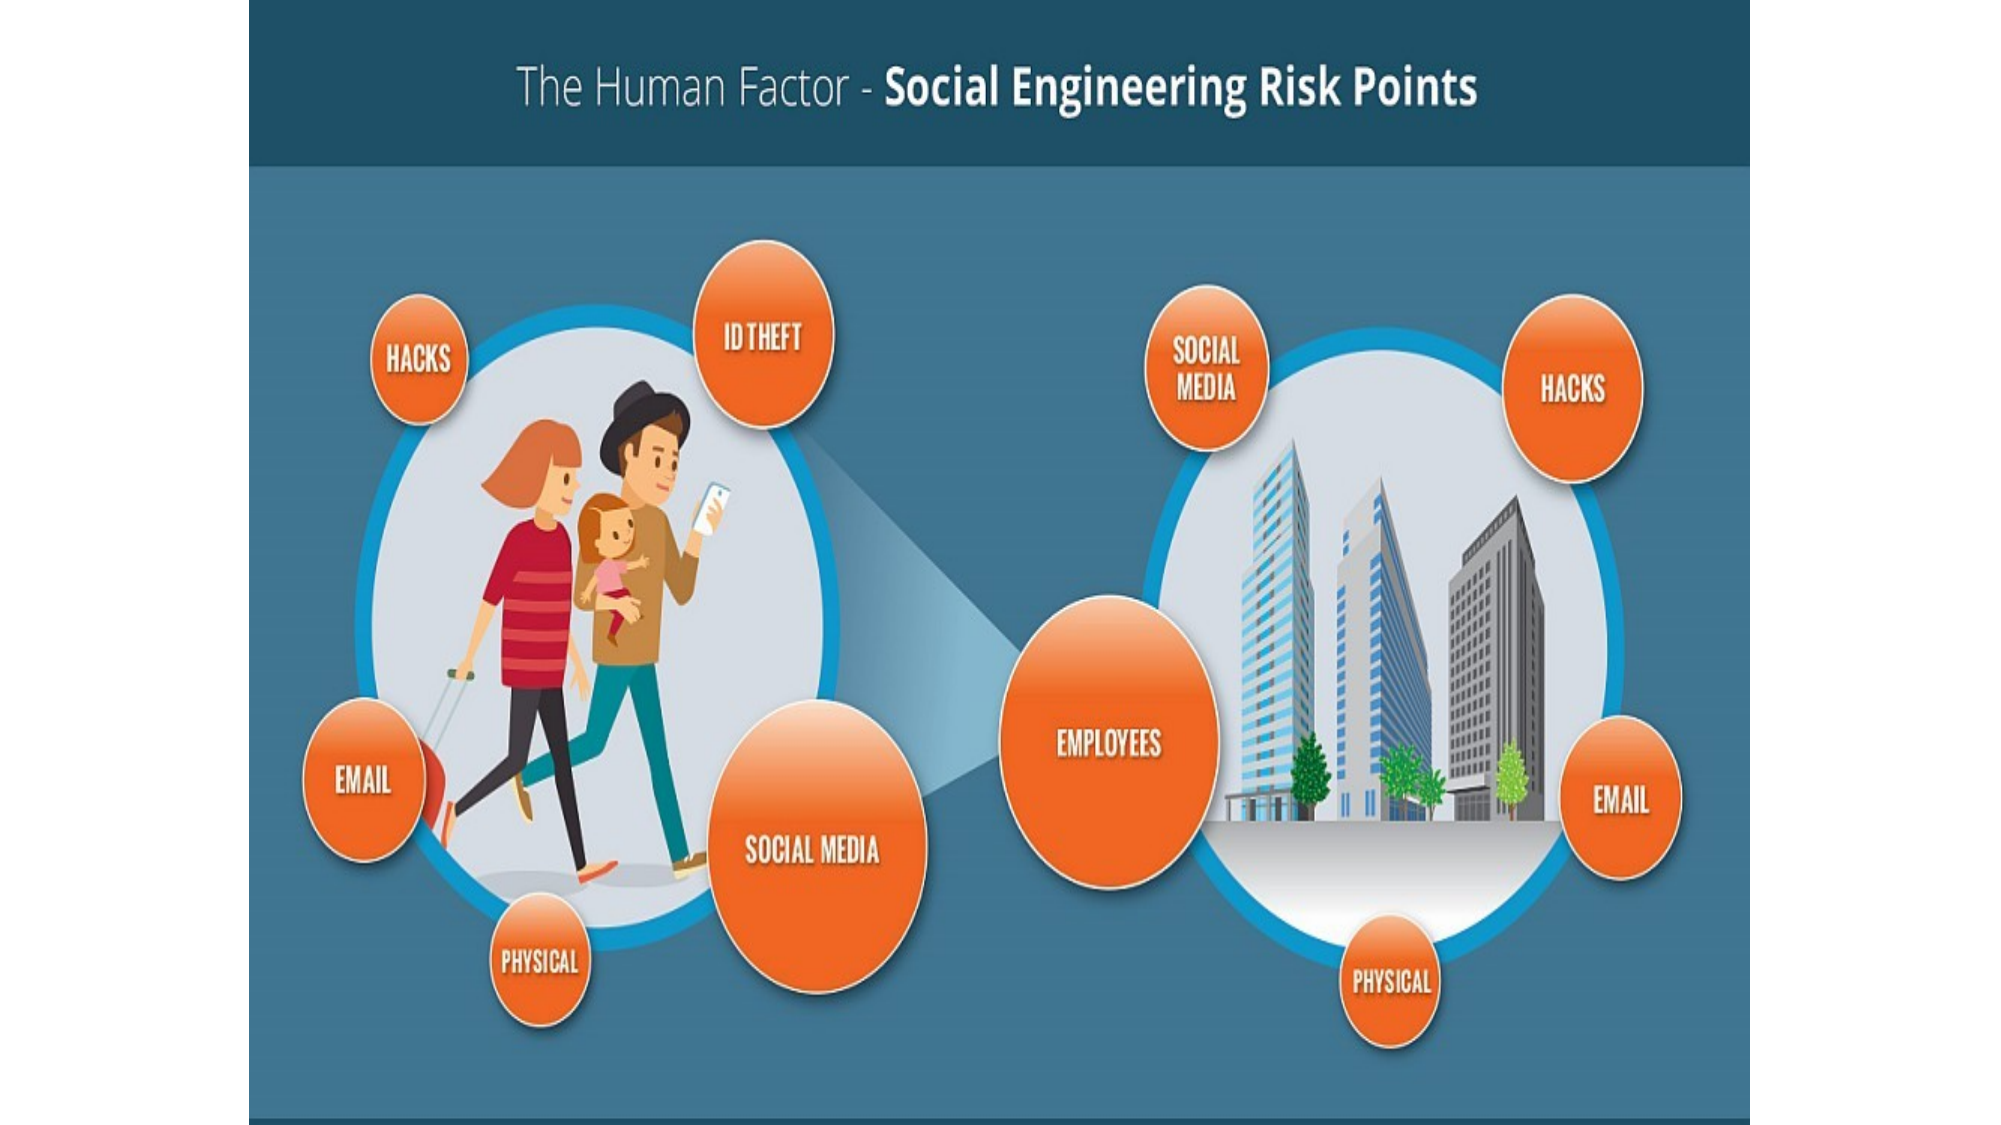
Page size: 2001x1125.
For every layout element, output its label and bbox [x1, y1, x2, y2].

list [249, 0, 1750, 1125]
